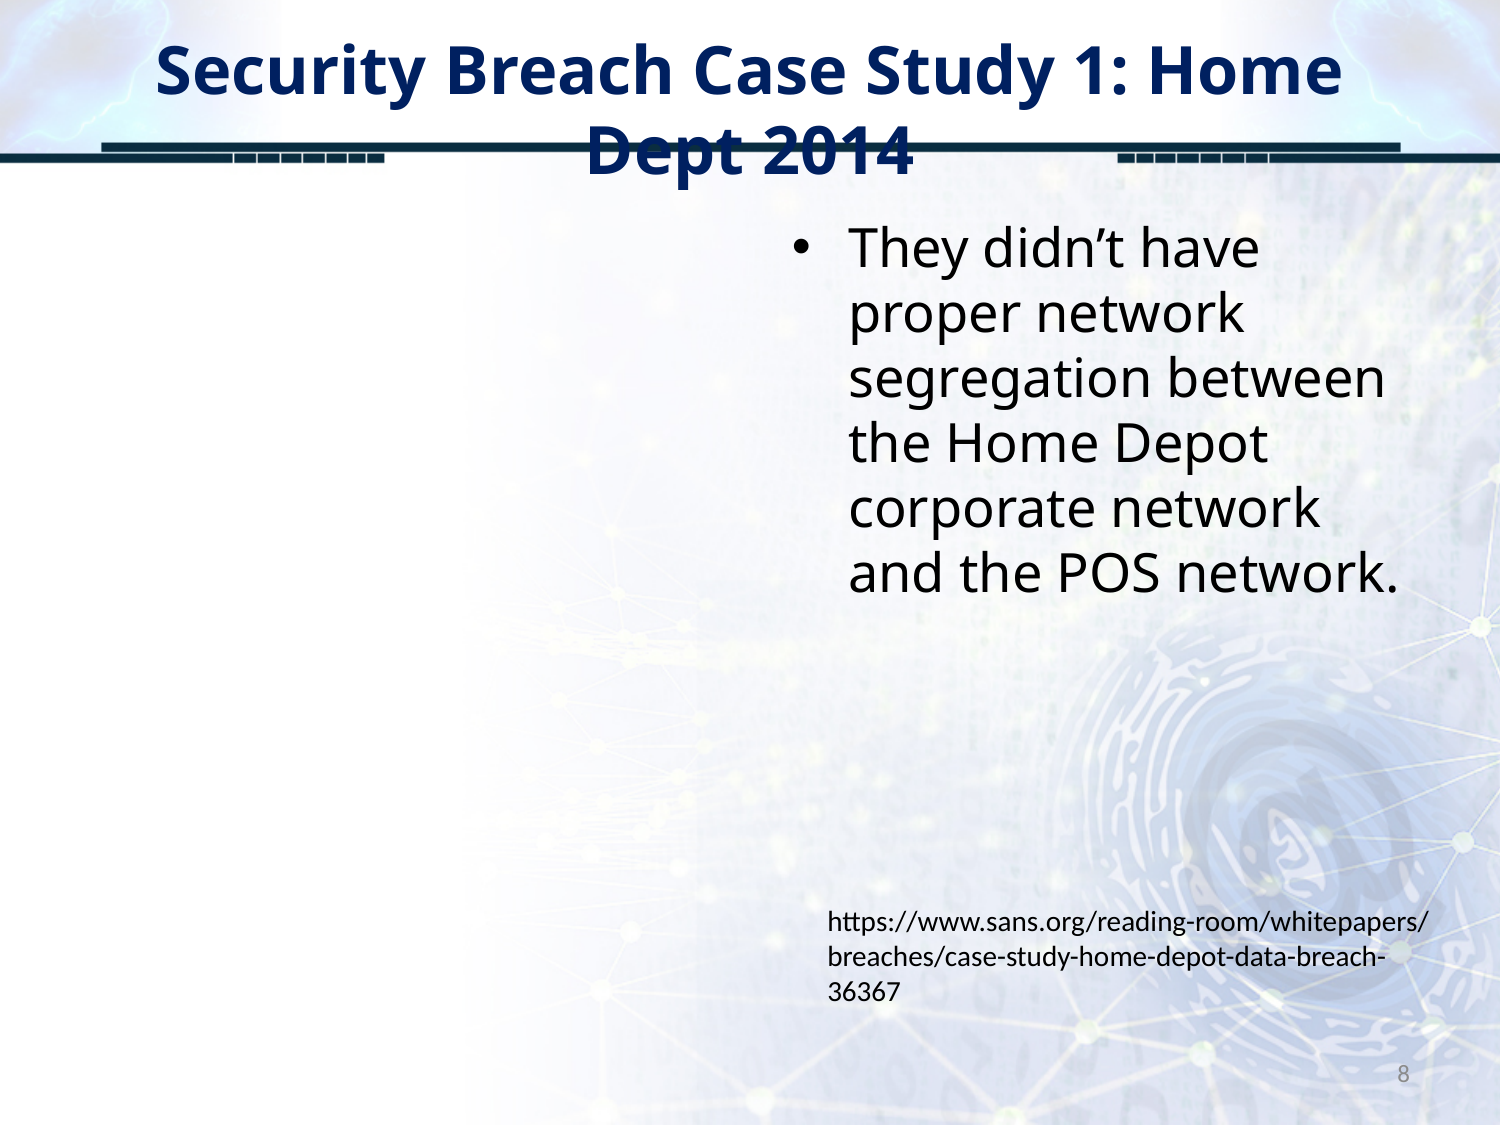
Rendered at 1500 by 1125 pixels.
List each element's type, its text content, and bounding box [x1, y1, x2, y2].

picture [0, 0, 1500, 1125]
slide_number 8 [1074, 1042, 1425, 1103]
text_box https://www.sans.org/reading-room/whitepapers/breaches/case-study-home-depot-data-breach-36367 [812, 895, 1474, 1015]
title Security Breach Case Study 1: Home Dept 2014 [75, 34, 1425, 182]
list They didn’t have proper network segregation between the Home Depot corporate network and the POS network. [776, 205, 1432, 1023]
